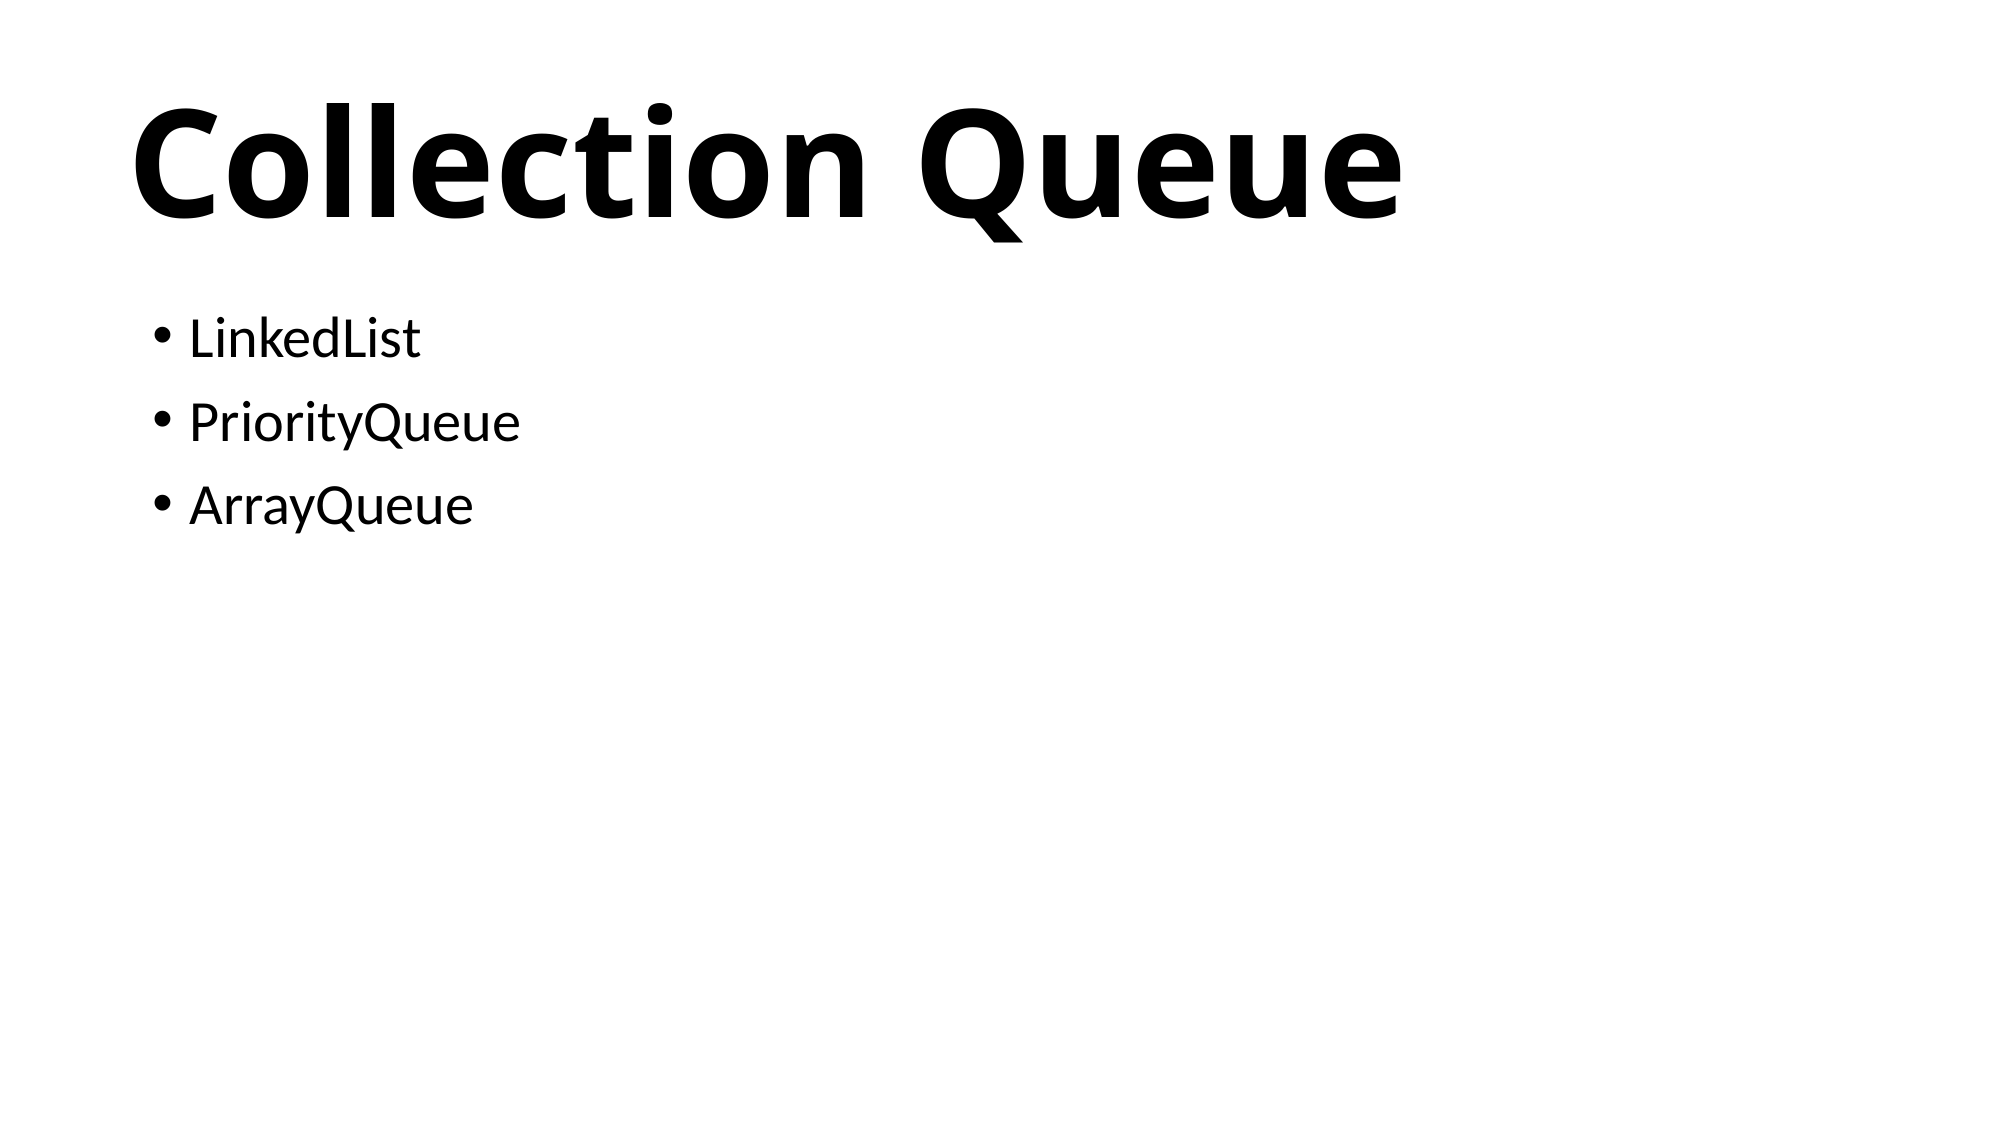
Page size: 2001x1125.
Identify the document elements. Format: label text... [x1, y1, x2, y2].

title Collection Queue [112, 59, 1888, 278]
list LinkedList PriorityQueue ArrayQueue [137, 299, 1863, 1014]
